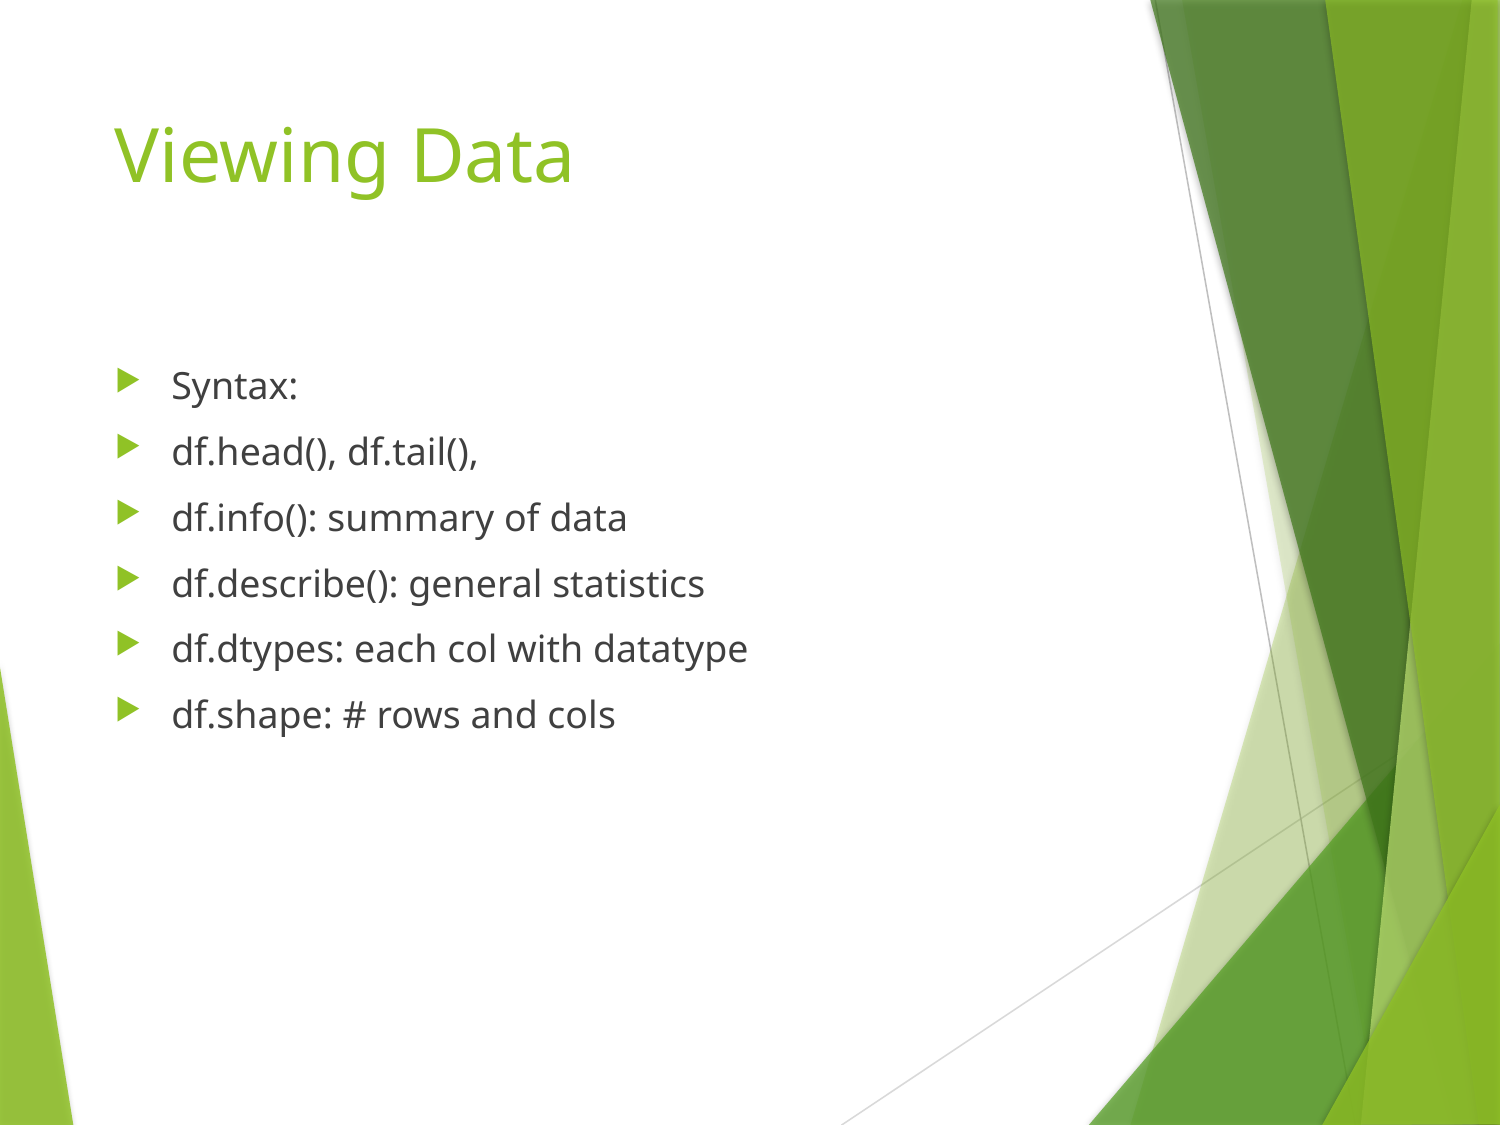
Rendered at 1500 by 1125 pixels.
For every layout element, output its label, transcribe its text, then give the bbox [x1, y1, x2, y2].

title Viewing Data [99, 99, 1142, 317]
list Syntax: df.head(), df.tail(), df.info(): summary of data df.describe(): general statistics df.dtypes: each col with datatype df.shape: # rows and cols [99, 354, 1142, 992]
